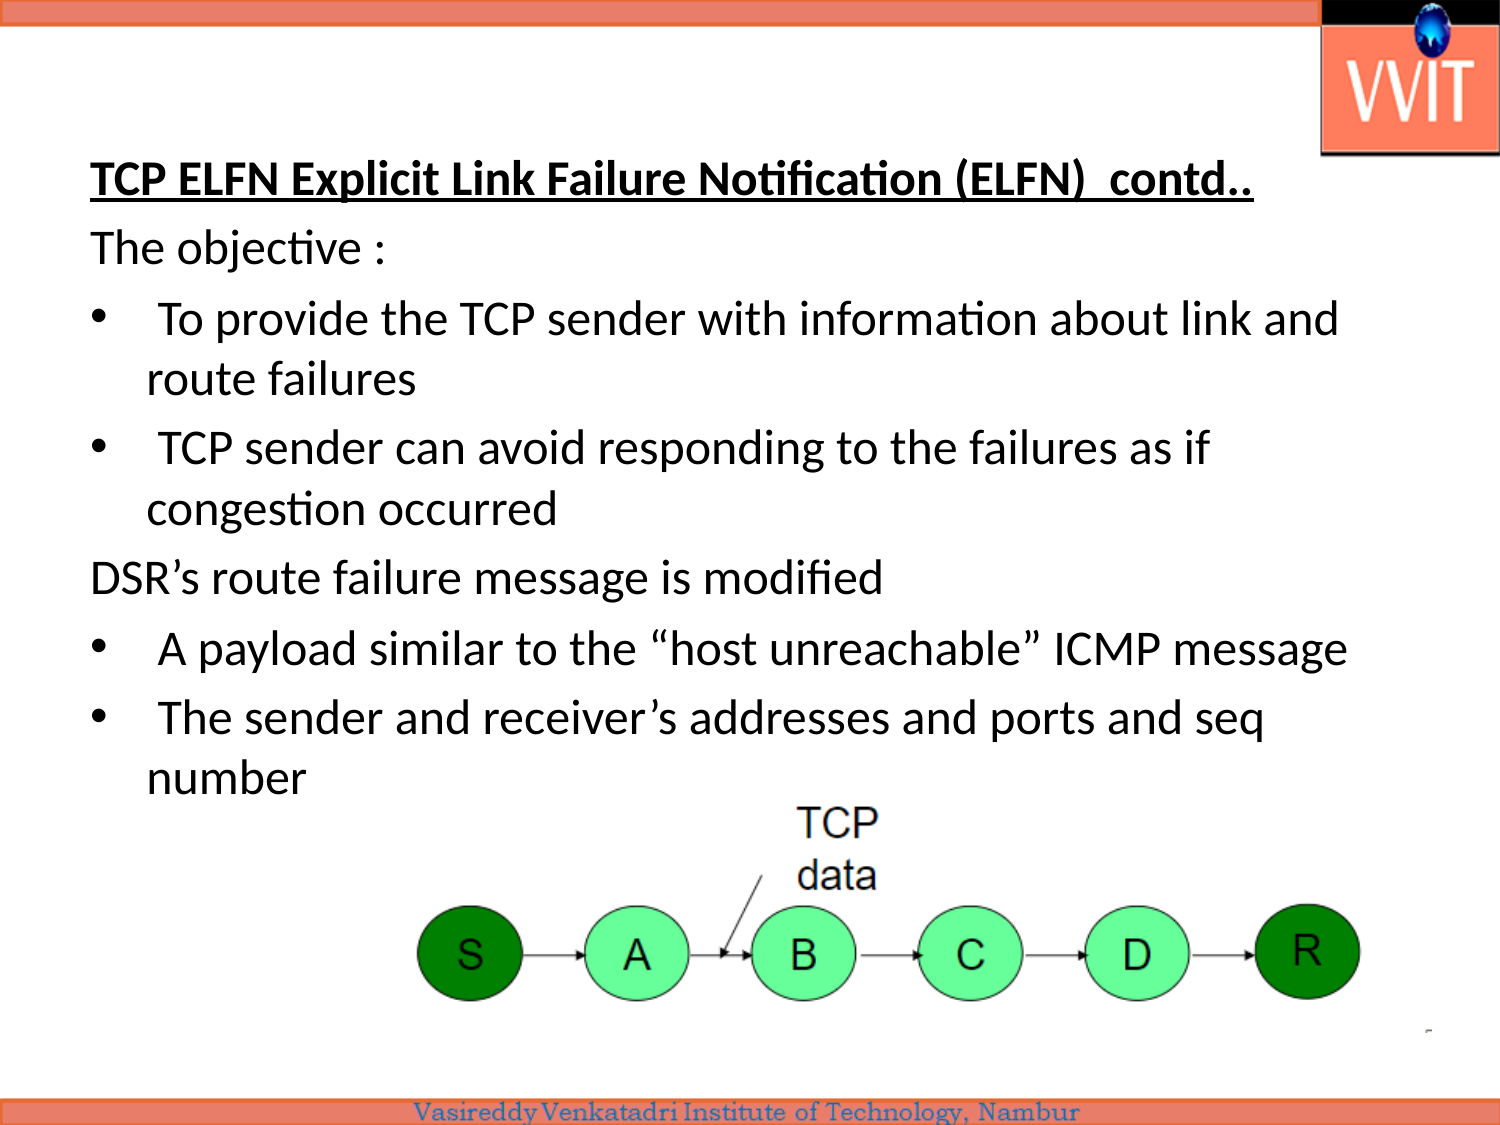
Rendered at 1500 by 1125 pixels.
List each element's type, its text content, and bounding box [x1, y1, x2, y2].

picture [0, 0, 1500, 1125]
list TCP ELFN Explicit Link Failure Notification (ELFN) contd.. The objective : To provide the TCP sender with information about link and route failures TCP sender can avoid responding to the failures as if congestion occurred DSR’s route failure message is modified A payload similar to the “host unreachable” ICMP message The sender and receiver’s addresses and ports and seq number [75, 137, 1425, 1005]
